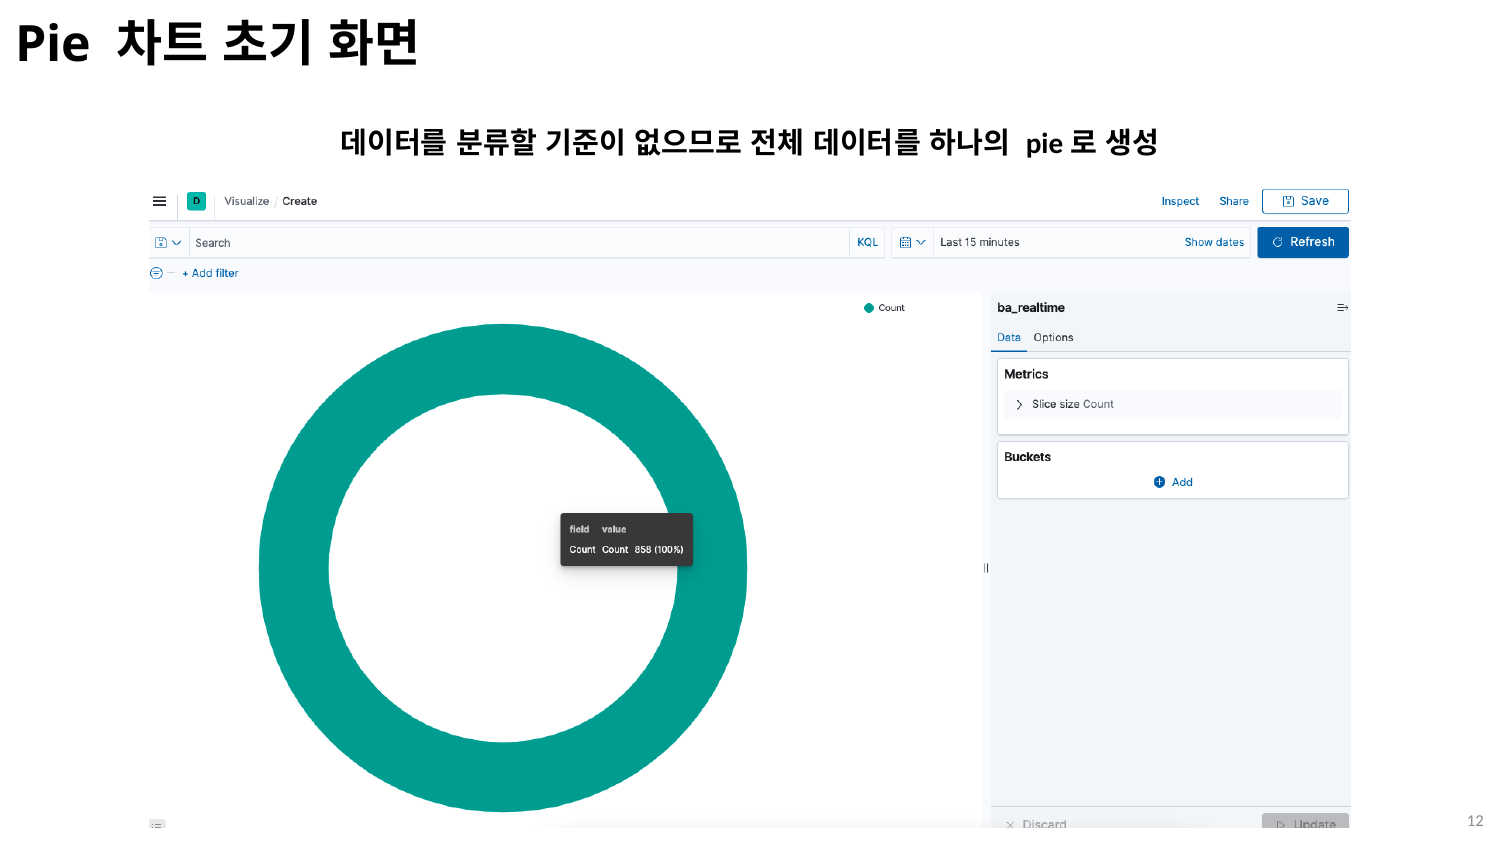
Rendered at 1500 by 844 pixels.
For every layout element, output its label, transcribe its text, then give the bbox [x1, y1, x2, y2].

title Pie 차트 초기 화면 [0, 0, 1500, 80]
picture [149, 186, 1351, 828]
slide_number 12 [1392, 797, 1499, 843]
list 데이터를 분류할 기준이 없으므로 전체 데이터를 하나의 pie로 생성 [0, 121, 1500, 167]
